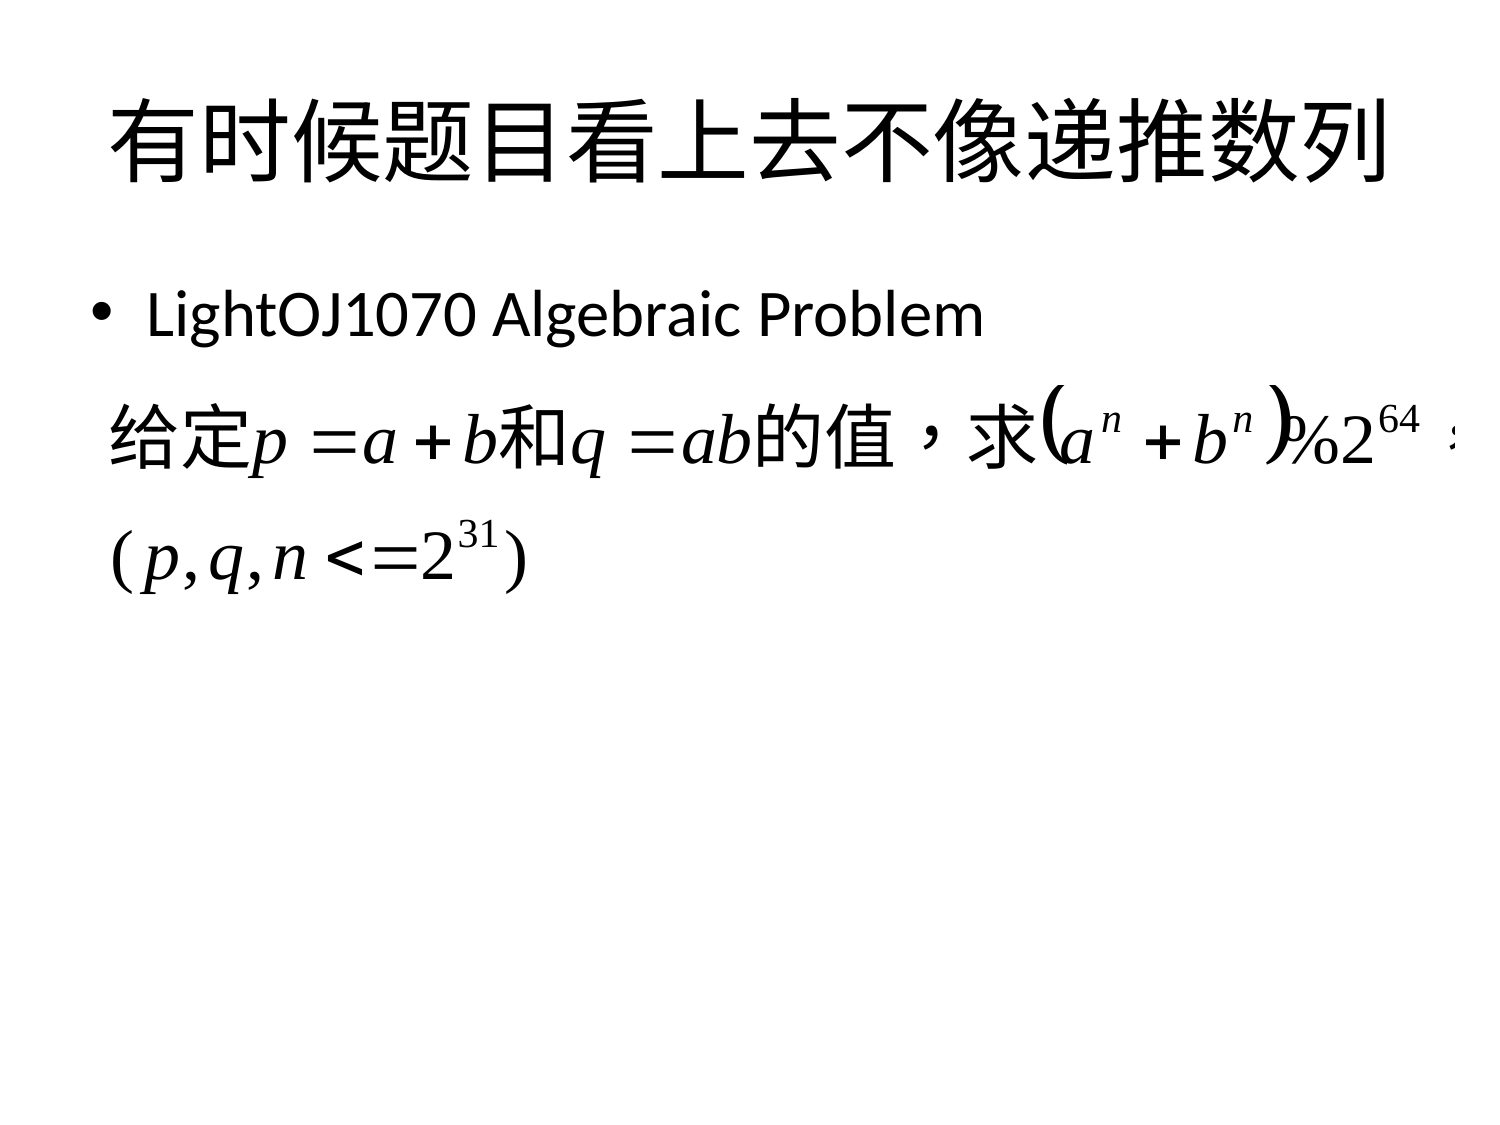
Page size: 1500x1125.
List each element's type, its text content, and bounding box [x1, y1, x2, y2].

list LightOJ1070 Algebraic Problem [75, 262, 1425, 1005]
title 有时候题目看上去不像递推数列 [75, 45, 1425, 233]
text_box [100, 385, 1456, 610]
